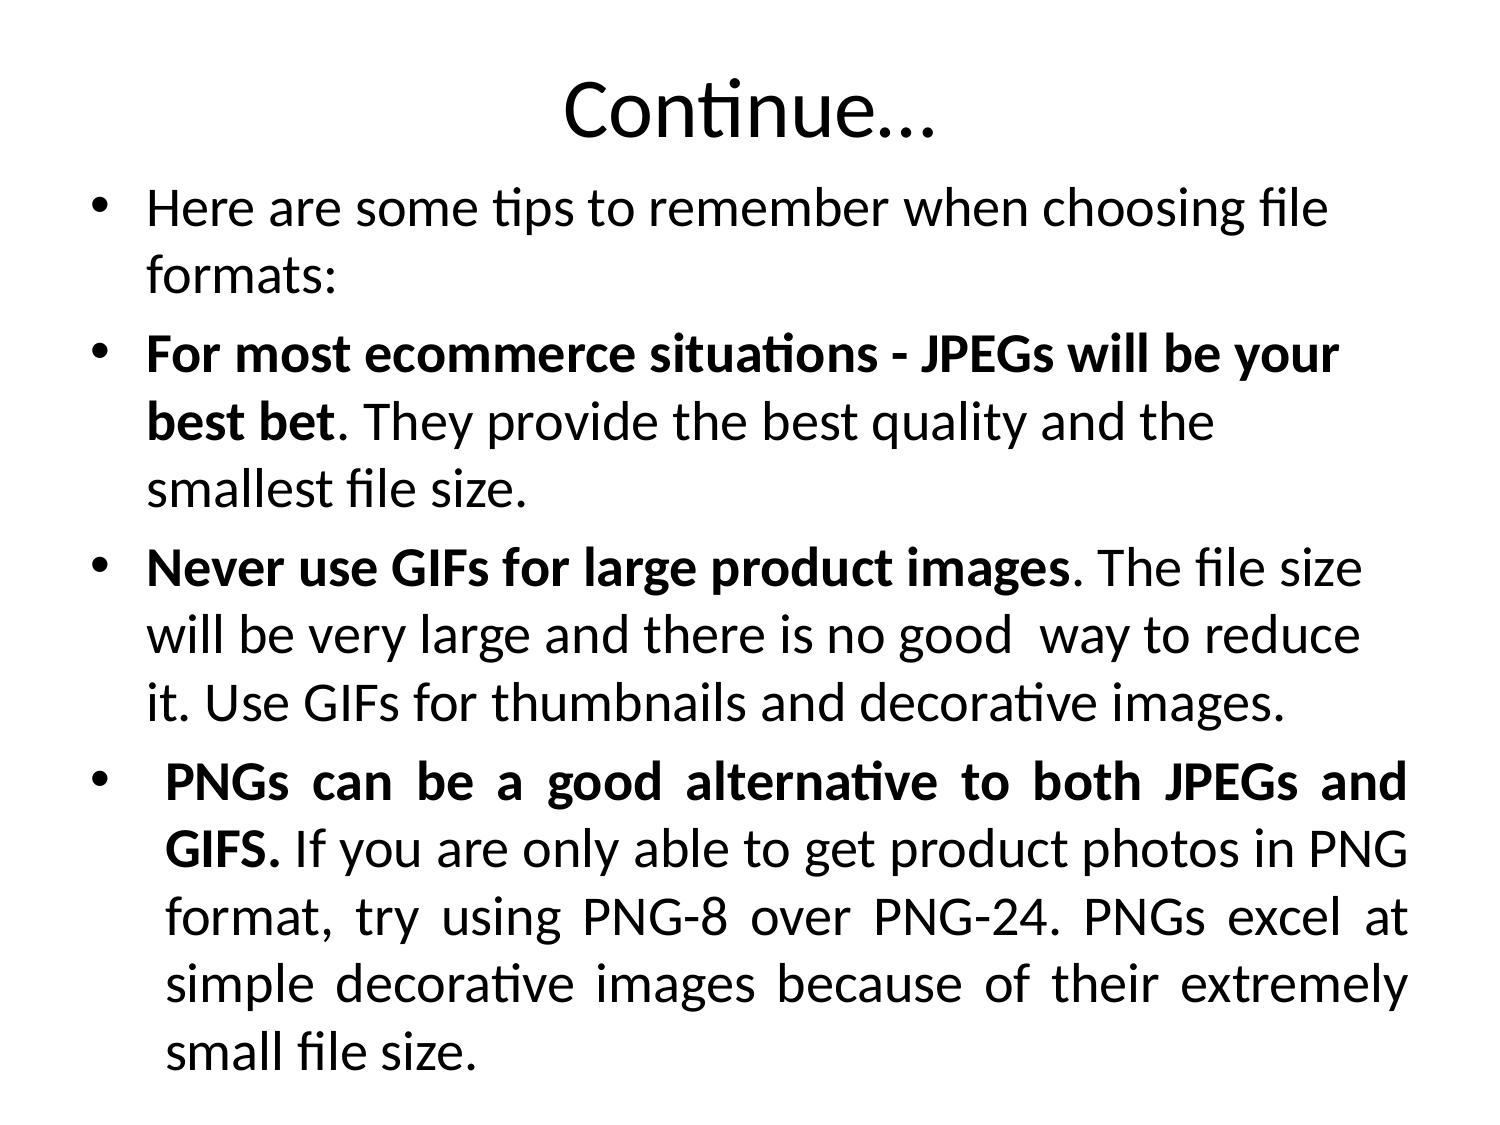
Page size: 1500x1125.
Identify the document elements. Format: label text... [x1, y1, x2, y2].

title Continue… [75, 45, 1425, 162]
list Here are some tips to remember when choosing file formats: For most ecommerce situations - JPEGs will be your best bet. They provide the best quality and the smallest file size. Never use GIFs for large product images. The file size will be very large and there is no good way to reduce it. Use GIFs for thumbnails and decorative images. PNGs can be a good alternative to both JPEGs and GIFS. If you are only able to get product photos in PNG format, try using PNG-8 over PNG-24. PNGs excel at simple decorative images because of their extremely small file size. [75, 162, 1425, 1005]
